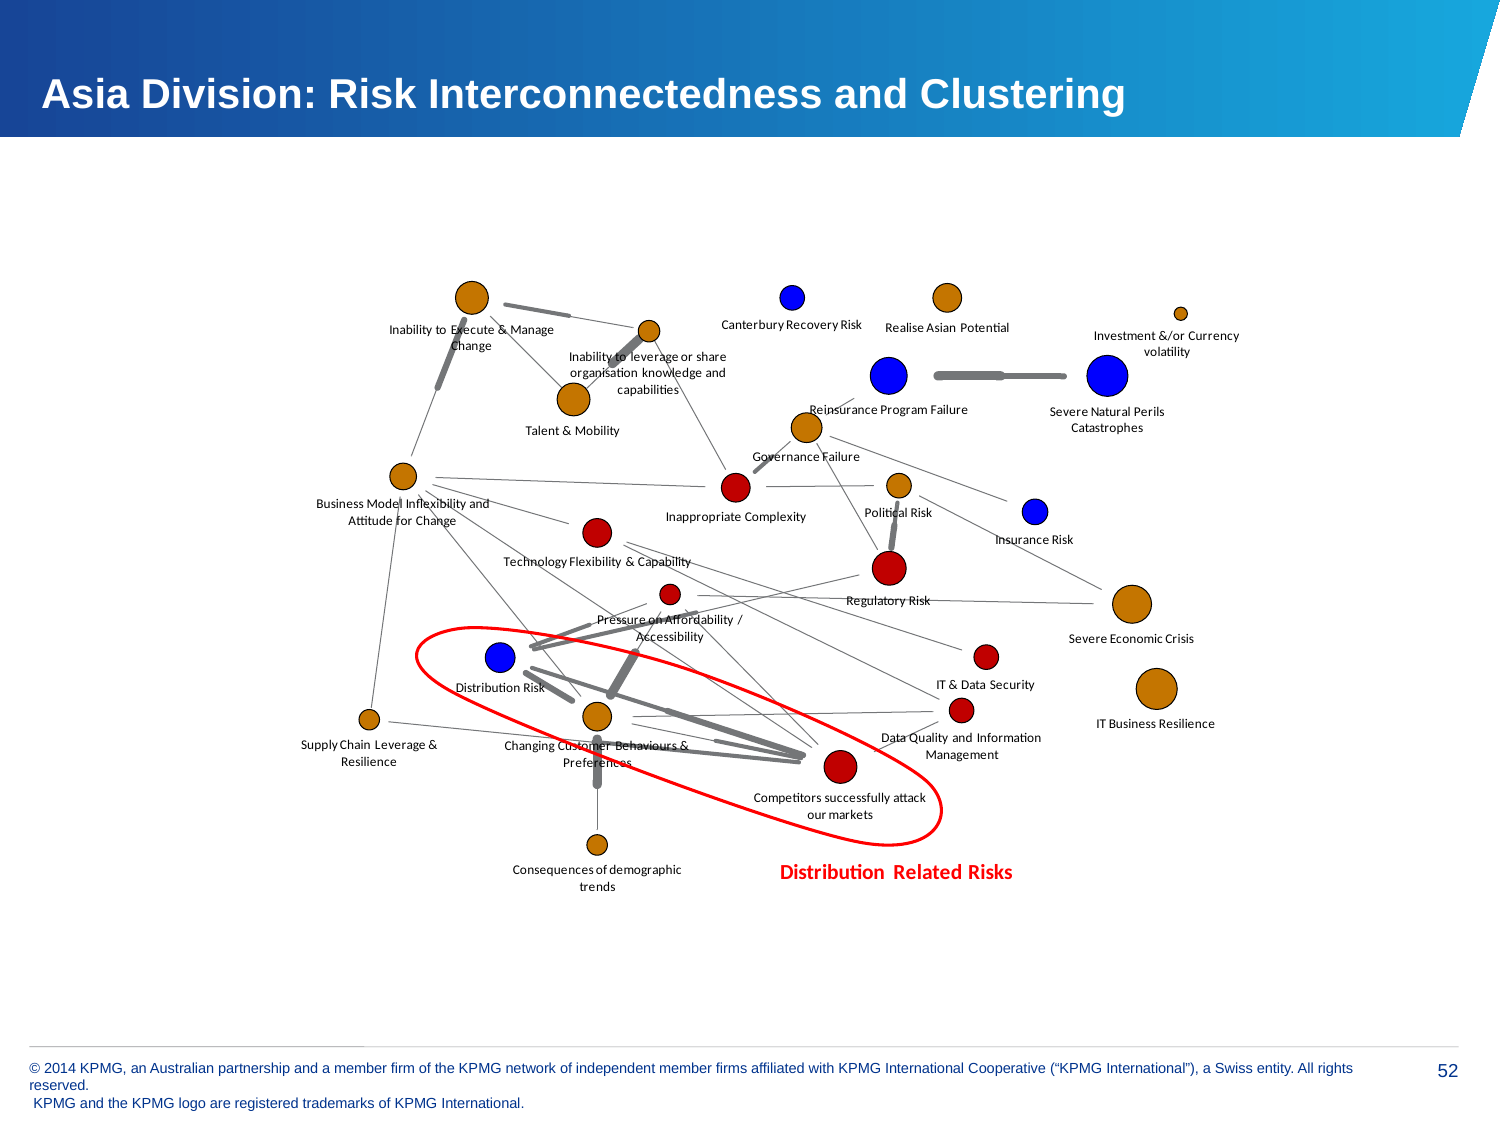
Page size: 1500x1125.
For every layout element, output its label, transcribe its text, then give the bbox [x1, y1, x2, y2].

title Asia Division: Risk Interconnectedness and Clustering [29, 18, 1459, 114]
picture [257, 278, 1239, 916]
